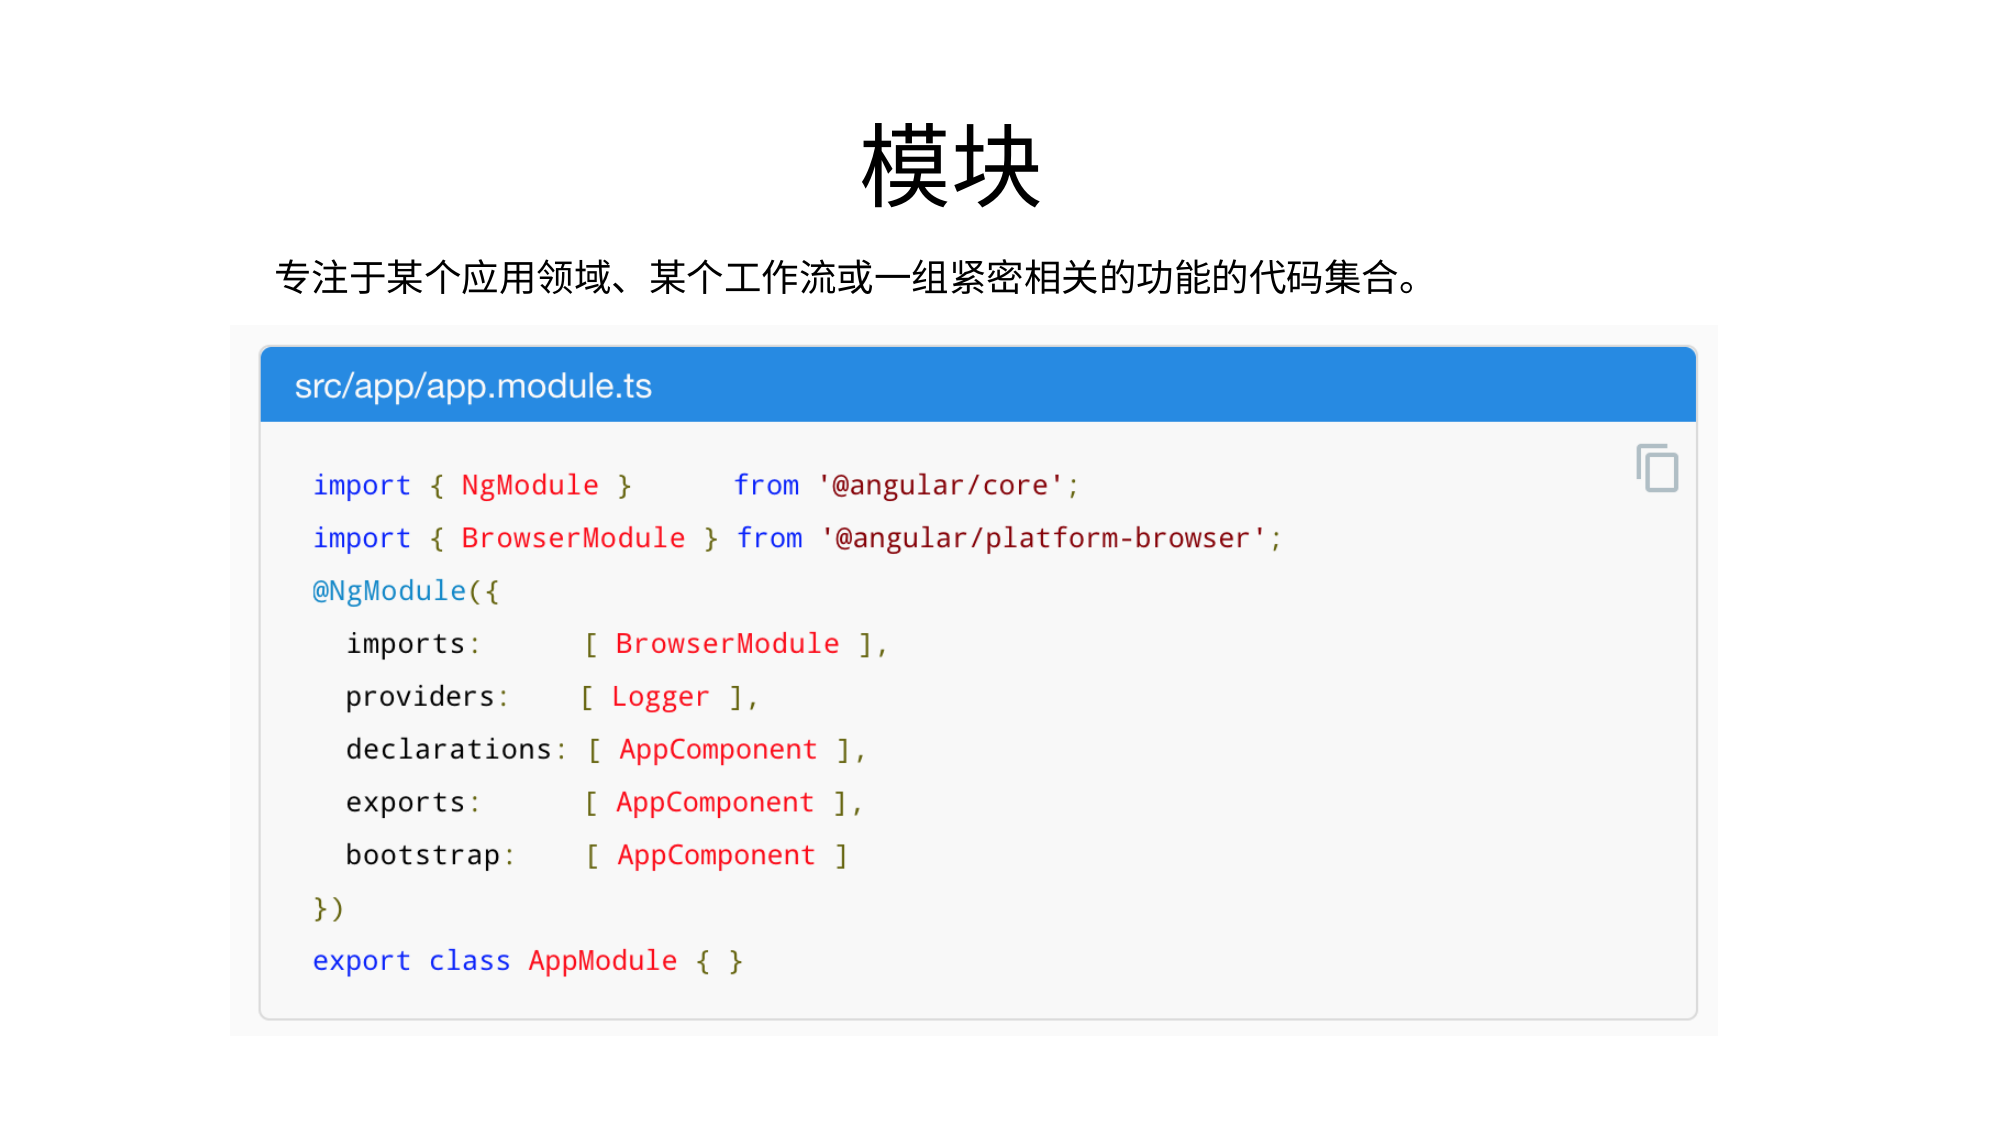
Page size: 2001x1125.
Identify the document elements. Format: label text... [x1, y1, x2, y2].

text_box 专注于某个应用领域、某个工作流或一组紧密相关的功能的代码集合。 [259, 246, 1452, 306]
picture [230, 325, 1718, 1036]
text_box 模块 [844, 100, 1059, 226]
